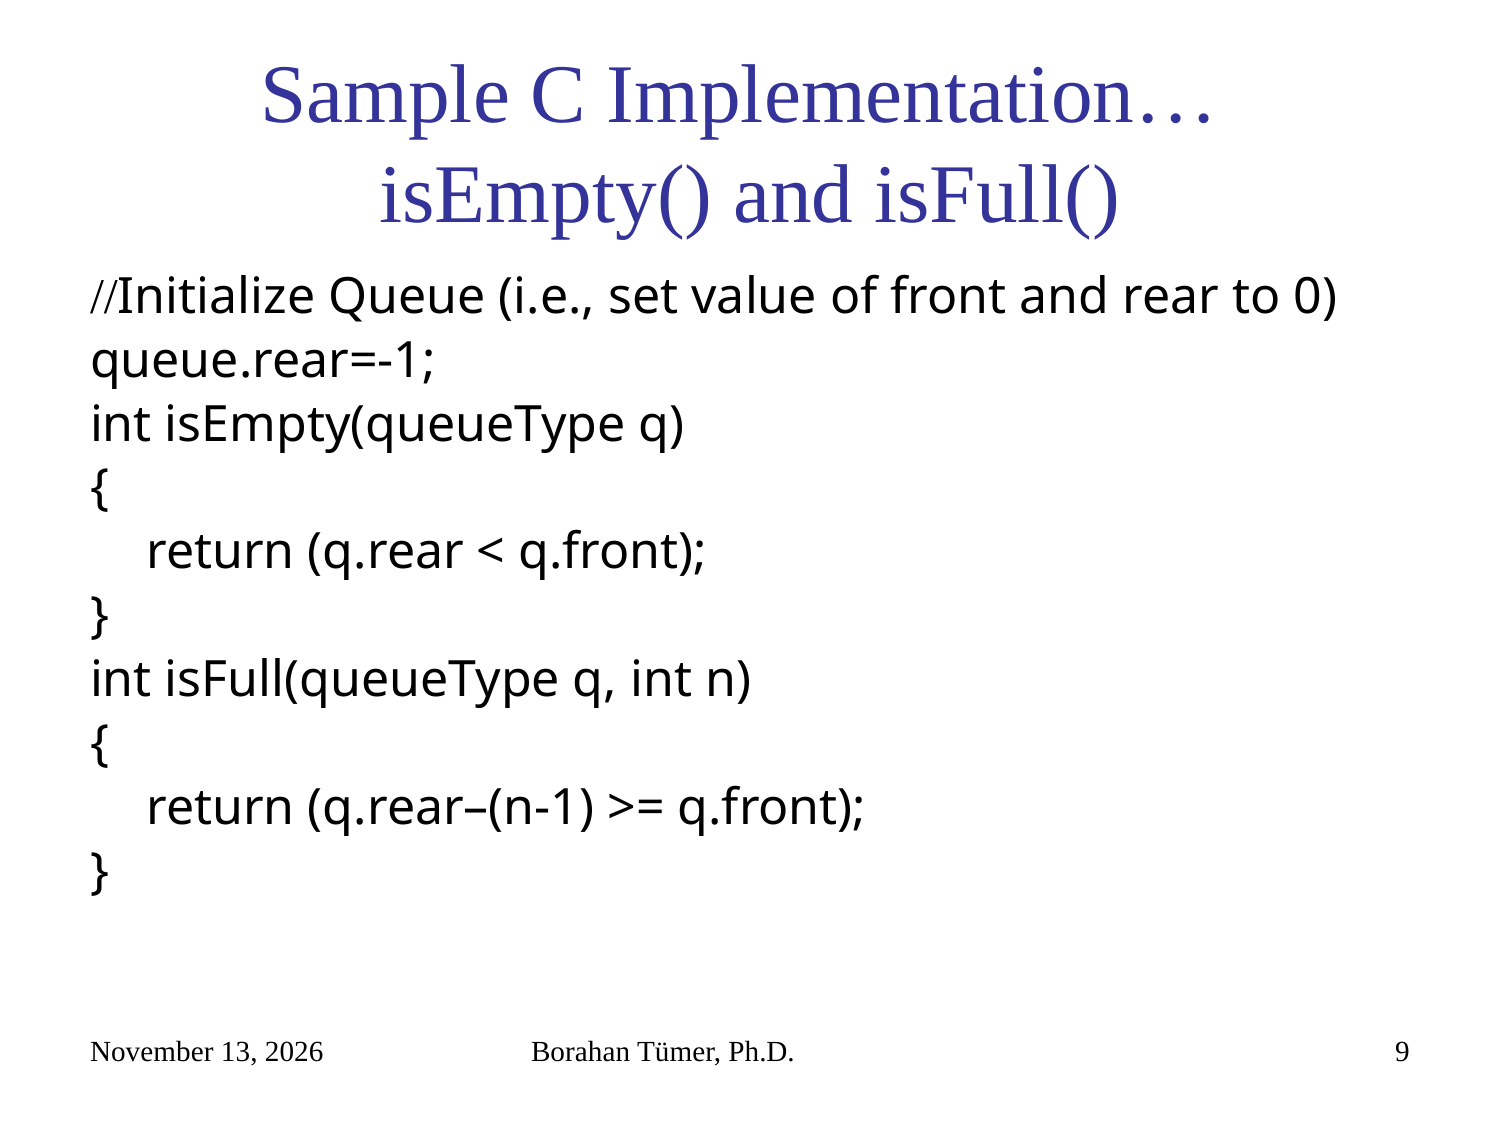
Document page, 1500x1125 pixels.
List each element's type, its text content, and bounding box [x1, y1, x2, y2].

slide_number 9 [1074, 1024, 1425, 1103]
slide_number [75, 1024, 425, 1103]
list //Initialize Queue (i.e., set value of front and rear to 0) queue.rear=-1; int isEmpty(queueType q) { return (q.rear < q.front); } int isFull(queueType q, int n) { return (q.rear–(n-1) >= q.front); } [75, 262, 1425, 1005]
footer Borahan Tümer, Ph.D. [512, 1024, 988, 1103]
title Sample C Implementation… isEmpty() and isFull() [75, 45, 1425, 233]
